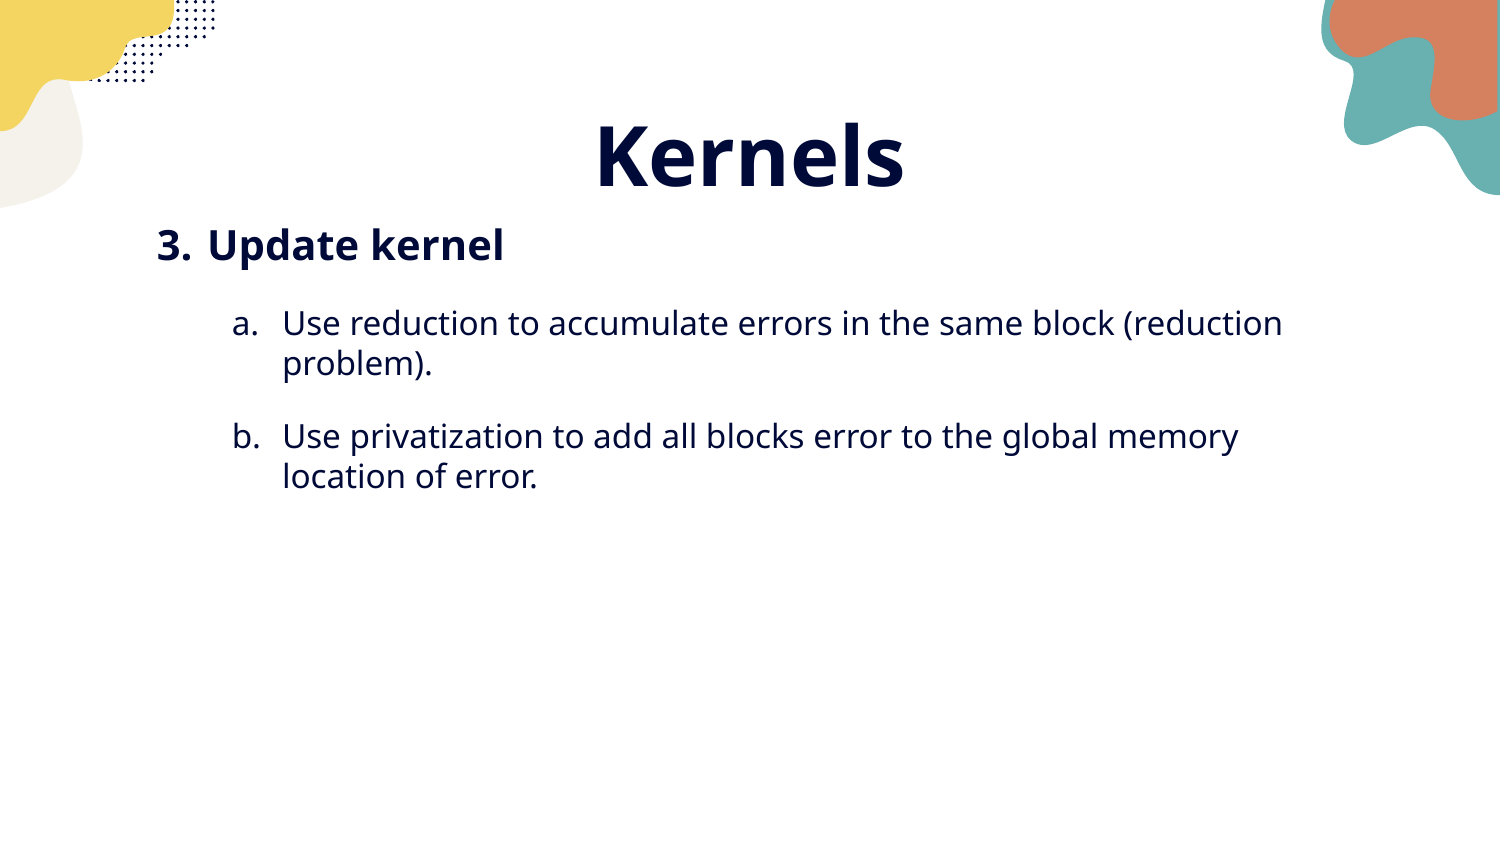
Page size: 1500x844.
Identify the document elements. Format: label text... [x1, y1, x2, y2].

title Kernels [116, 88, 1383, 190]
list Update kernel Use reduction to accumulate errors in the same block (reduction problem). Use privatization to add all blocks error to the global memory location of error. [116, 203, 1383, 756]
